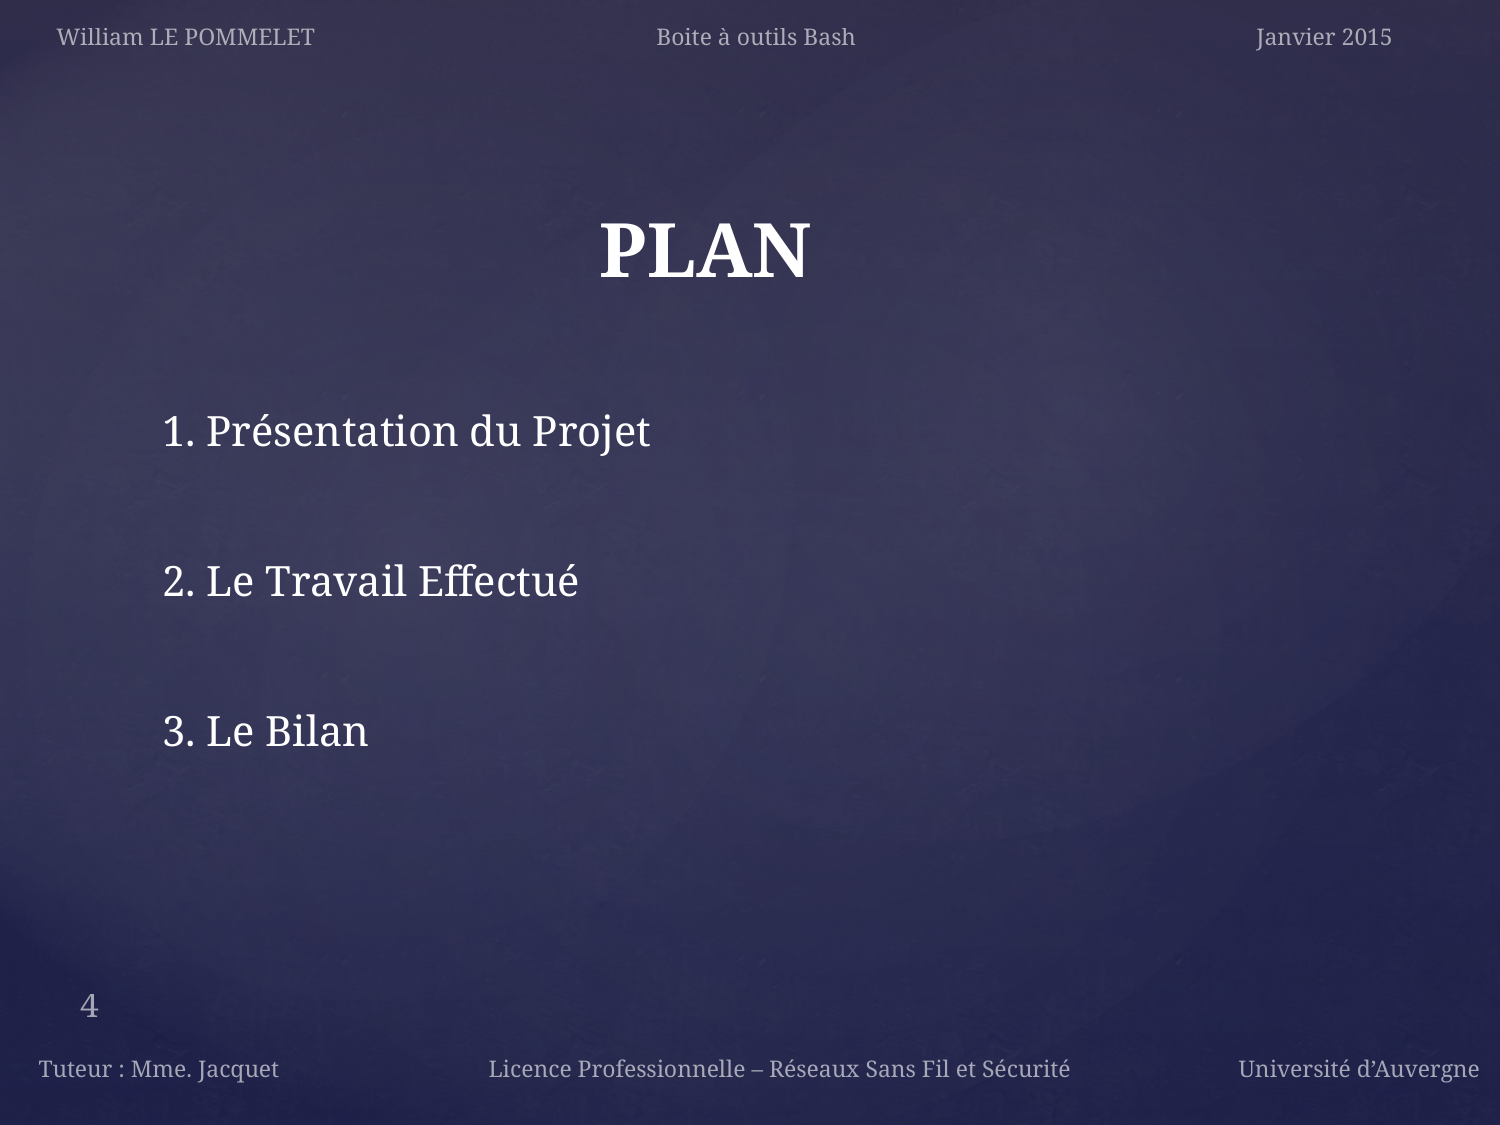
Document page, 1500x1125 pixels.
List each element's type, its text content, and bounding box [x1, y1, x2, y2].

slide_number 4 [64, 975, 415, 1026]
footer Tuteur : Mme. Jacquet Licence Professionnelle – Réseaux Sans Fil et Sécurité Université d’Auvergne [23, 1046, 1500, 1107]
text_box PLAN [584, 195, 1063, 300]
text_box William LE POMMELET Boite à outils Bash Janvier 2015 [41, 15, 1459, 76]
text_box 1. Présentation du Projet 2. Le Travail Effectué 3. Le Bilan [147, 397, 1258, 762]
